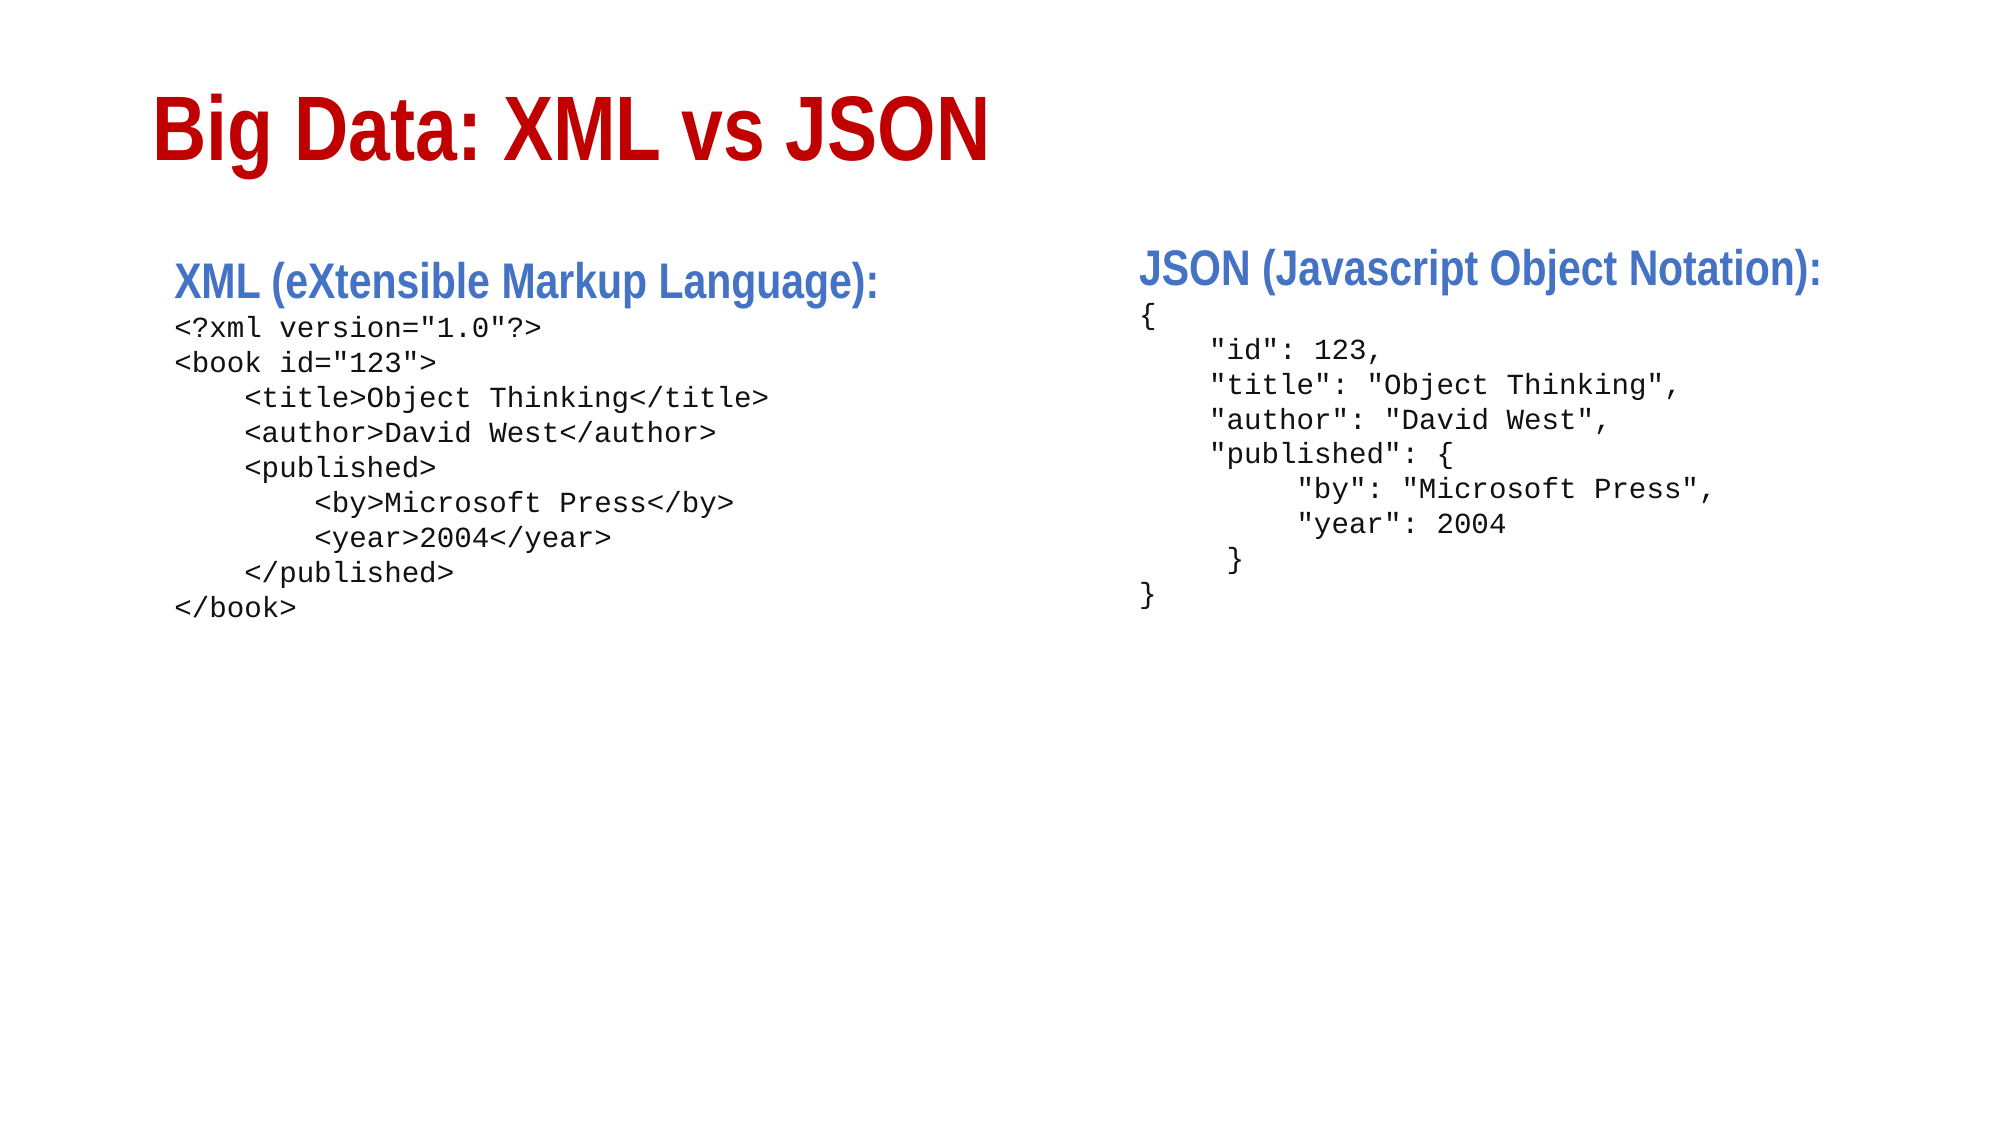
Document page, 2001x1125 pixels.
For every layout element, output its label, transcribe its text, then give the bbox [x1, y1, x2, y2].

title Big Data: XML vs JSON [137, 59, 1908, 202]
text_box JSON (Javascript Object Notation): { "id": 123, "title": "Object Thinking", "author": "David West", "published": { "by": "Microsoft Press", "year": 2004 } } [1124, 227, 1839, 618]
text_box XML (eXtensible Markup Language): <?xml version="1.0"?> <book id="123"> <title>Object Thinking</title> <author>David West</author> <published> <by>Microsoft Press</by> <year>2004</year> </published> </book> [159, 240, 896, 631]
